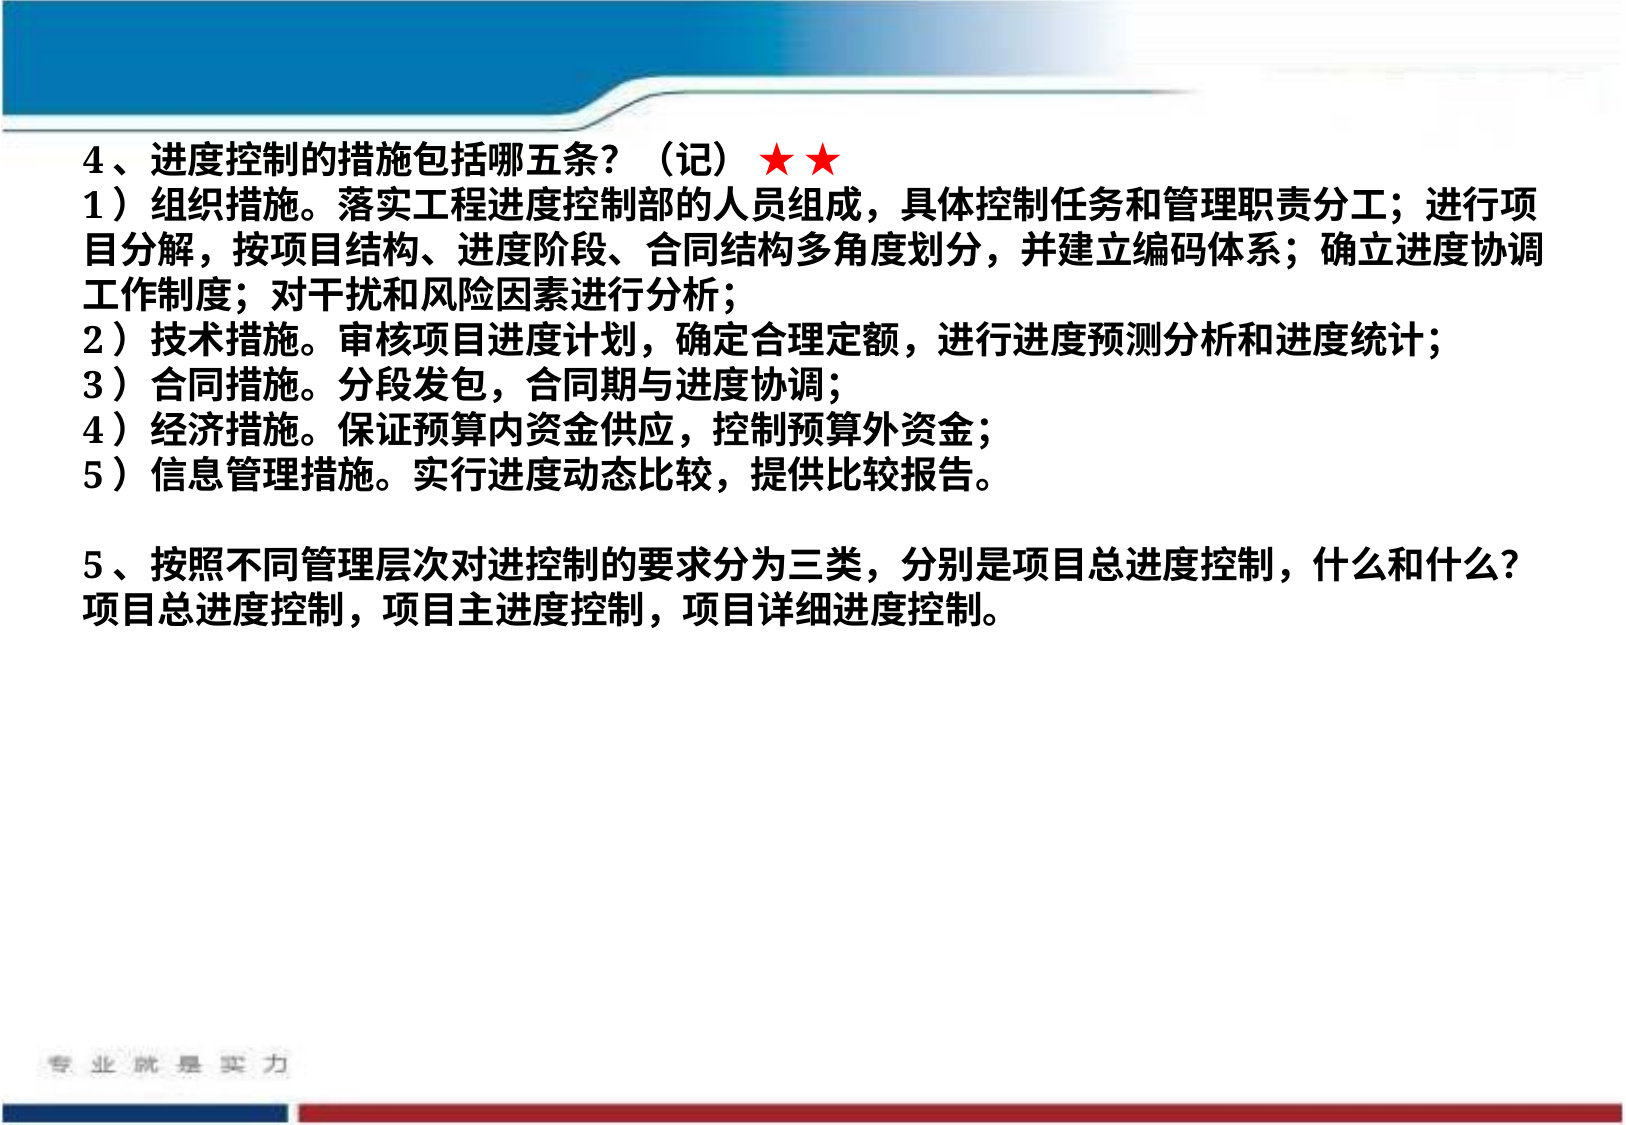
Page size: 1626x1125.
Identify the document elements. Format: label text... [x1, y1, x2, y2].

picture [1, 0, 1625, 1125]
text_box 4、进度控制的措施包括哪五条？（记） ★ ★ 1）组织措施。落实工程进度控制部的人员组成，具体控制任务和管理职责分工；进行项目分解，按项目结构、进度阶段、合同结构多角度划分，并建立编码体系；确立进度协调工作制度；对干扰和风险因素进行分析； 2）技术措施。审核项目进度计划，确定合理定额，进行进度预测分析和进度统计； 3）合同措施。分段发包，合同期与进度协调； 4）经济措施。保证预算内资金供应，控制预算外资金； 5）信息管理措施。实行进度动态比较，提供比较报告。 5、按照不同管理层次对进控制的要求分为三类，分别是项目总进度控制，什么和什么？ 项目总进度控制，项目主进度控制，项目详细进度控制。 [68, 129, 1563, 684]
